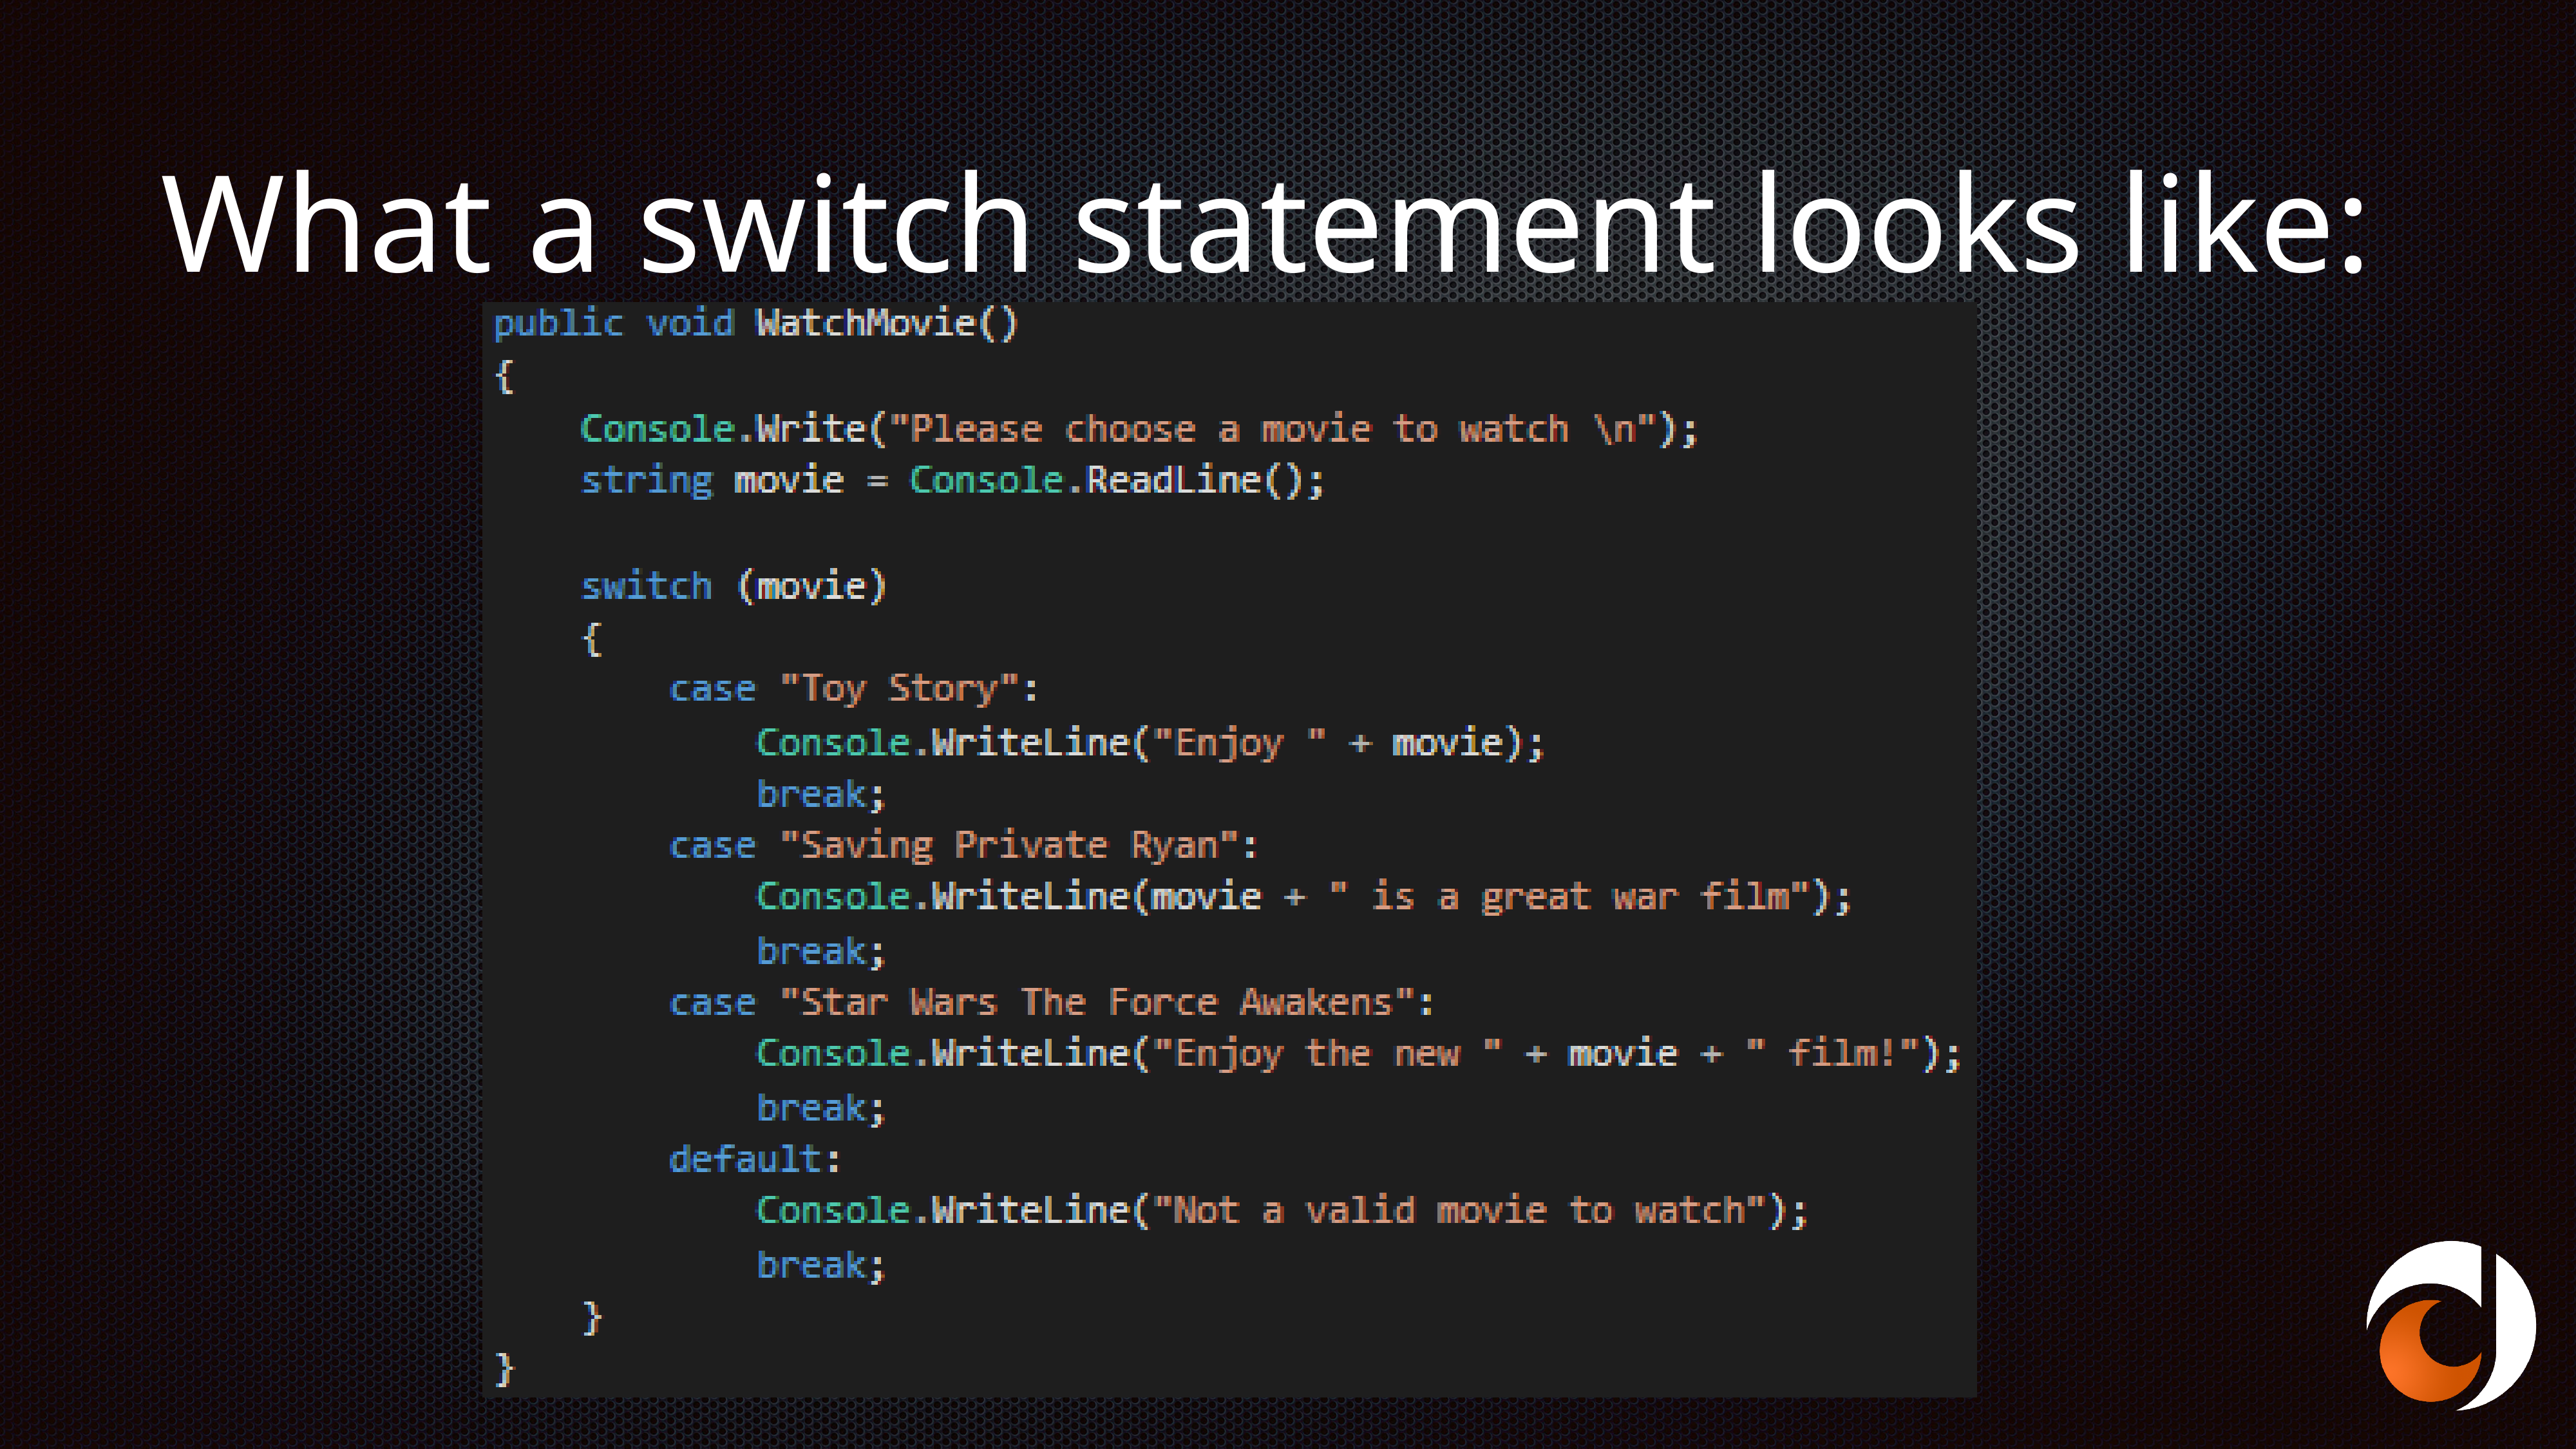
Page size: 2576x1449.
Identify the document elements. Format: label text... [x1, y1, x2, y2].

title What a switch statement looks like: [155, 37, 2421, 401]
picture [0, 0, 2576, 1449]
